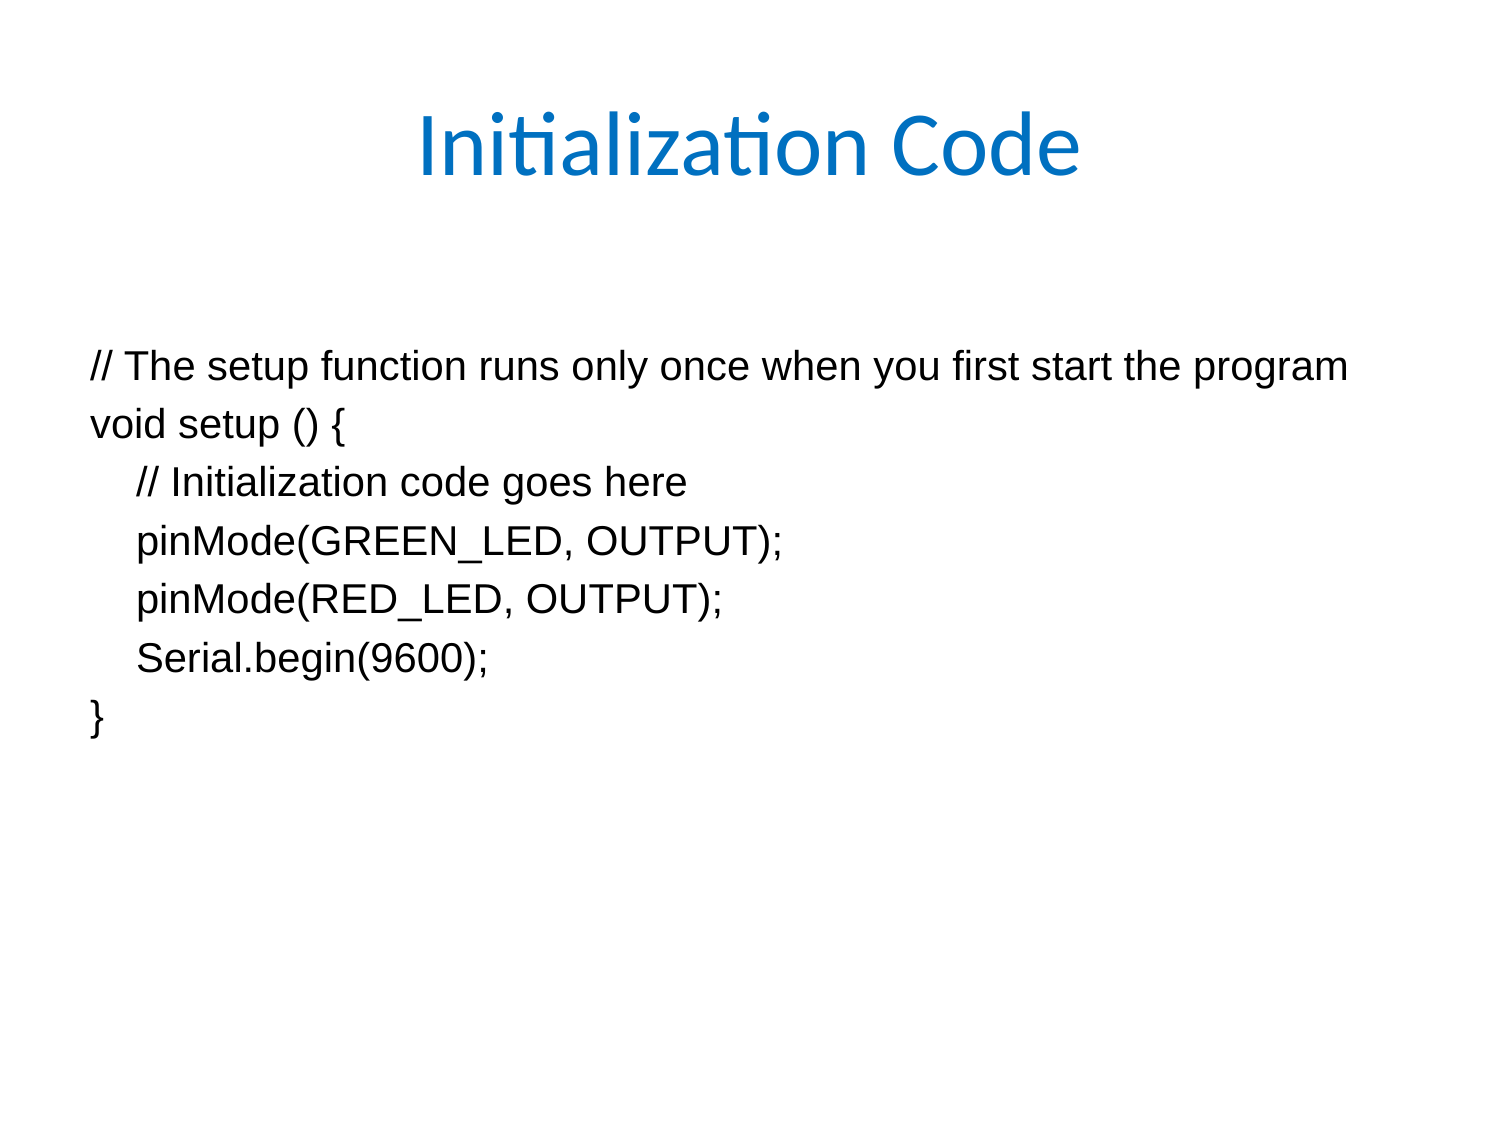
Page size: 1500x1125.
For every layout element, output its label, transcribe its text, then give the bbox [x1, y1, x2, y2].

title Initialization Code [75, 45, 1425, 233]
list // The setup function runs only once when you first start the program void setup () { // Initialization code goes here pinMode(GREEN_LED, OUTPUT); pinMode(RED_LED, OUTPUT); Serial.begin(9600); } [75, 262, 1425, 1005]
